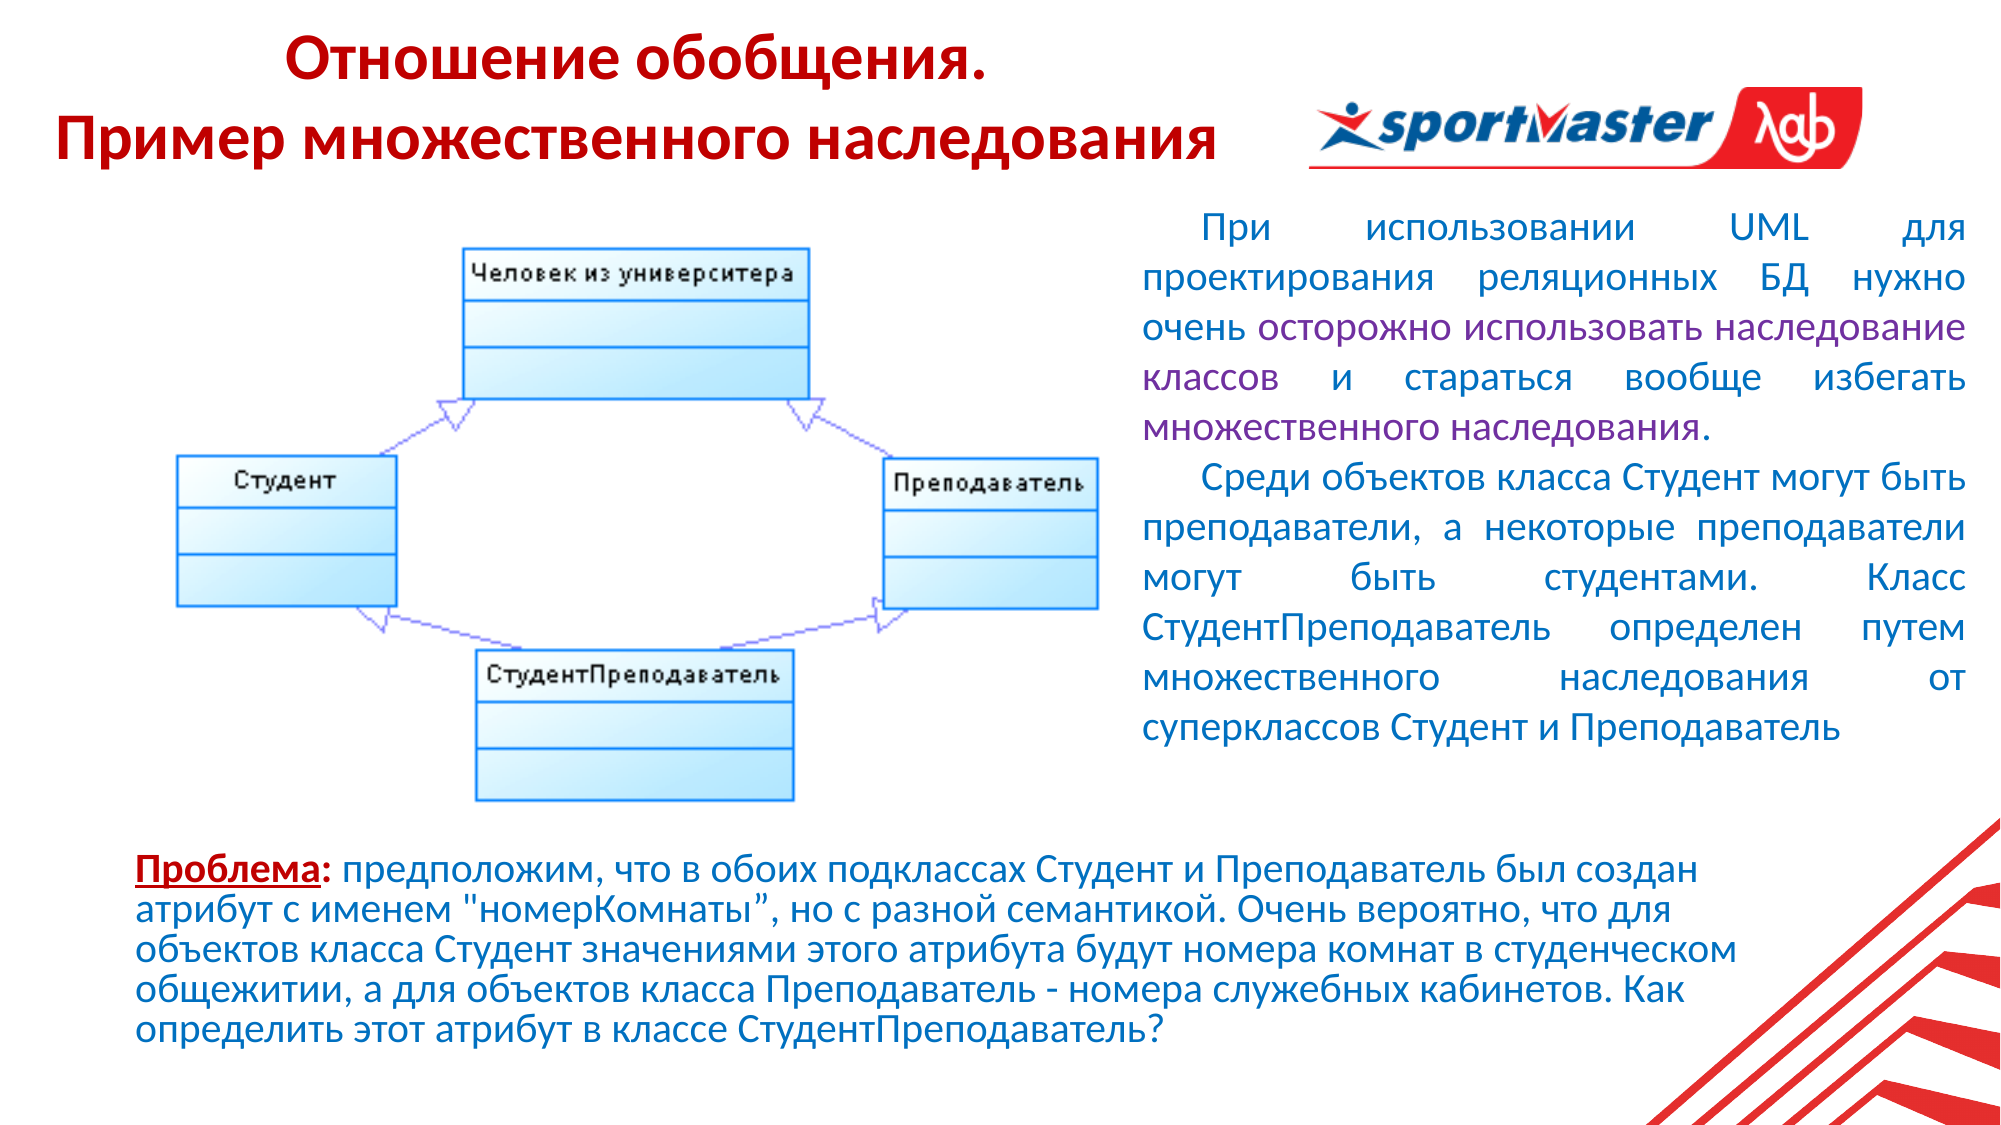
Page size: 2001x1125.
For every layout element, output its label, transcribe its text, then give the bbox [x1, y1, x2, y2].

text_box Проблема: предположим, что в обоих подклассах Студент и Преподаватель был создан атрибут с именем "номерКомнаты”, но с разной семантикой. Очень вероятно, что для объектов класса Студент значениями этого атрибута будут номера комнат в студенческом общежитии, а для объектов класса Преподаватель - номера служебных кабинетов. Как определить этот атрибут в классе СтудентПреподаватель? [120, 843, 1796, 1072]
text_box При использовании UML для проектирования реляционных БД нужно очень осторожно использовать наследование классов и стараться вообще избегать множественного наследования. Среди объектов класса Студент могут быть преподаватели, а некоторые преподаватели могут быть студентами. Класс СтудентПреподаватель определен путем множественного наследования от суперклассов Студент и Преподаватель [1127, 191, 1982, 807]
text_box Отношение обобщения. Пример множественного наследования [39, 5, 1236, 181]
picture [164, 238, 1110, 818]
picture [1609, 808, 2001, 1125]
